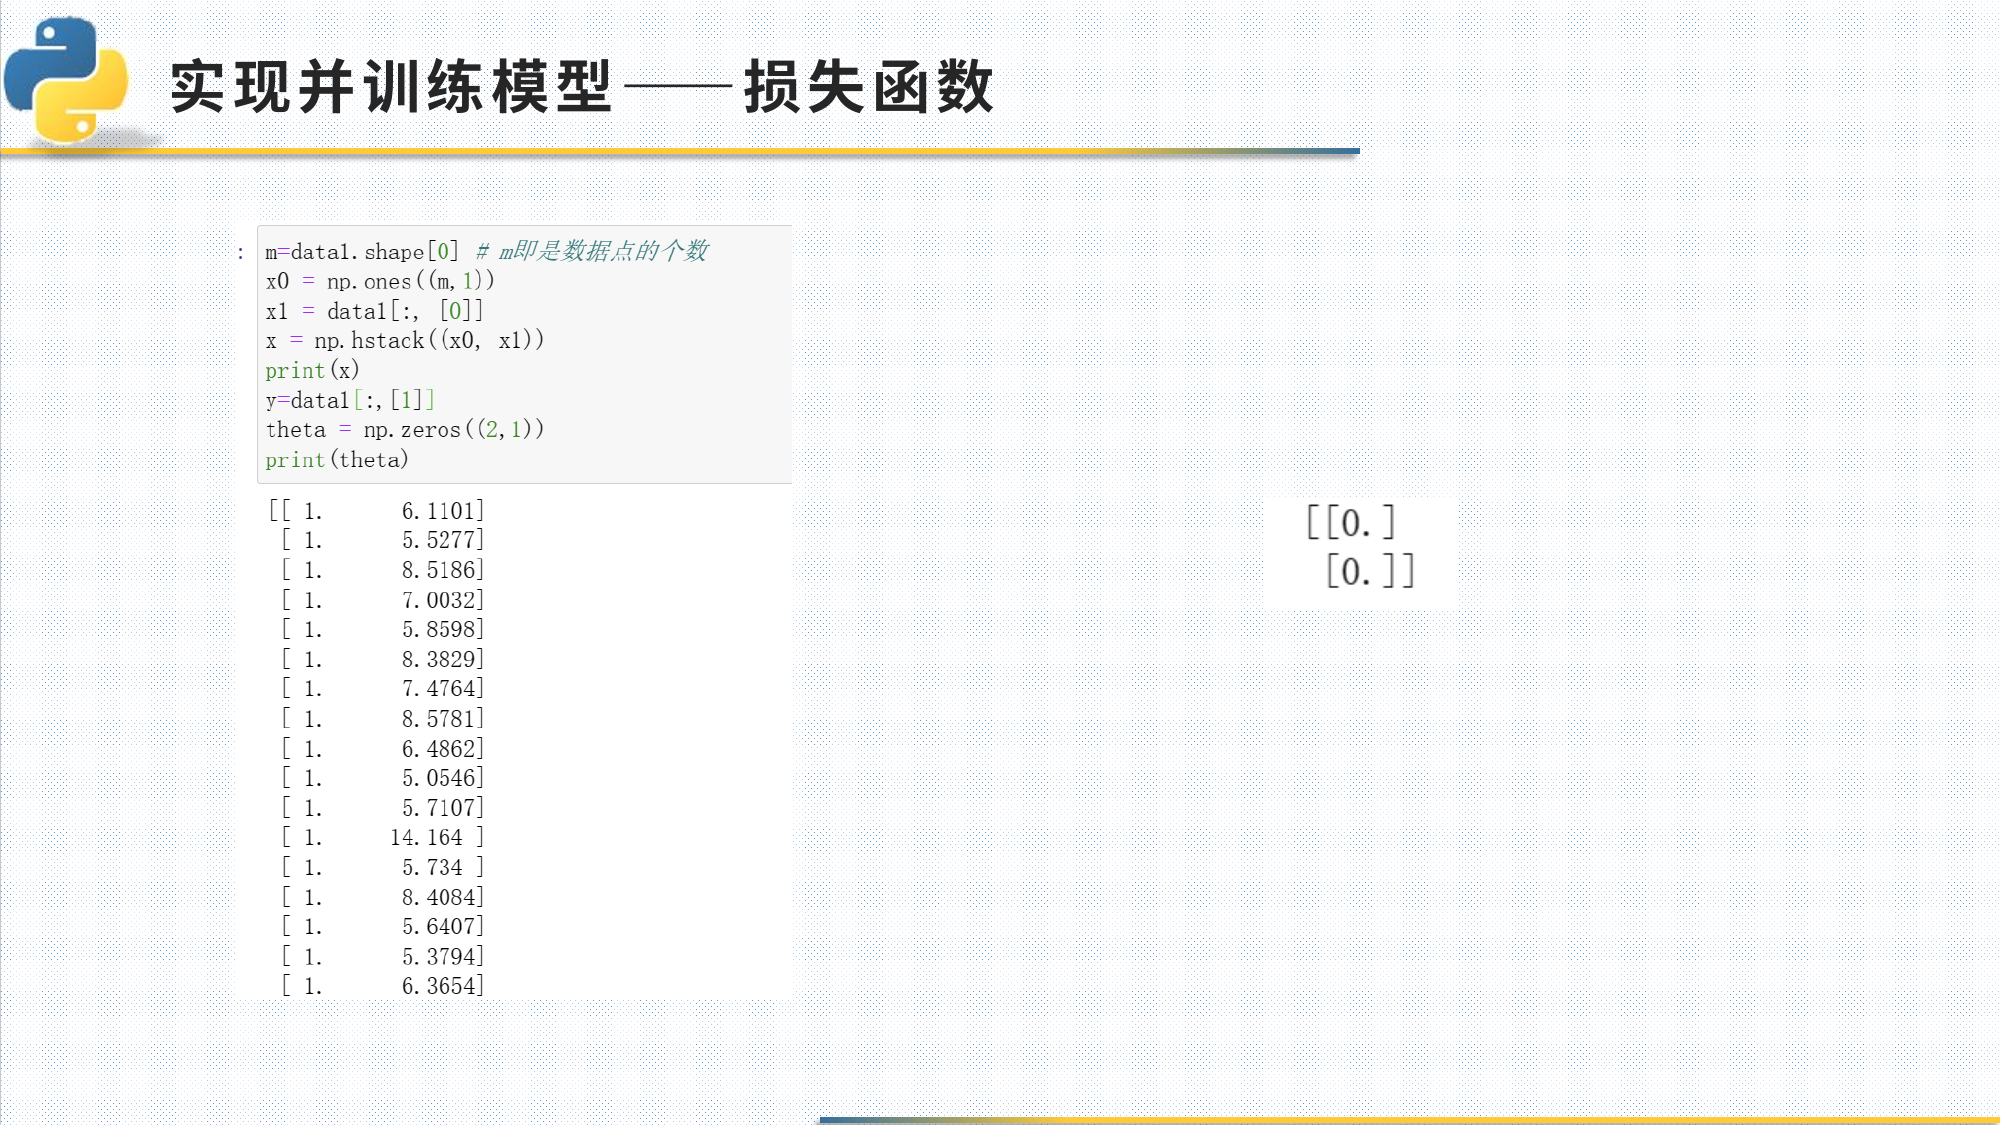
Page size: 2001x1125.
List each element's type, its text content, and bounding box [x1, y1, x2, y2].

title 实现并训练模型——损失函数 [153, 42, 1292, 171]
picture [0, 0, 2001, 1125]
